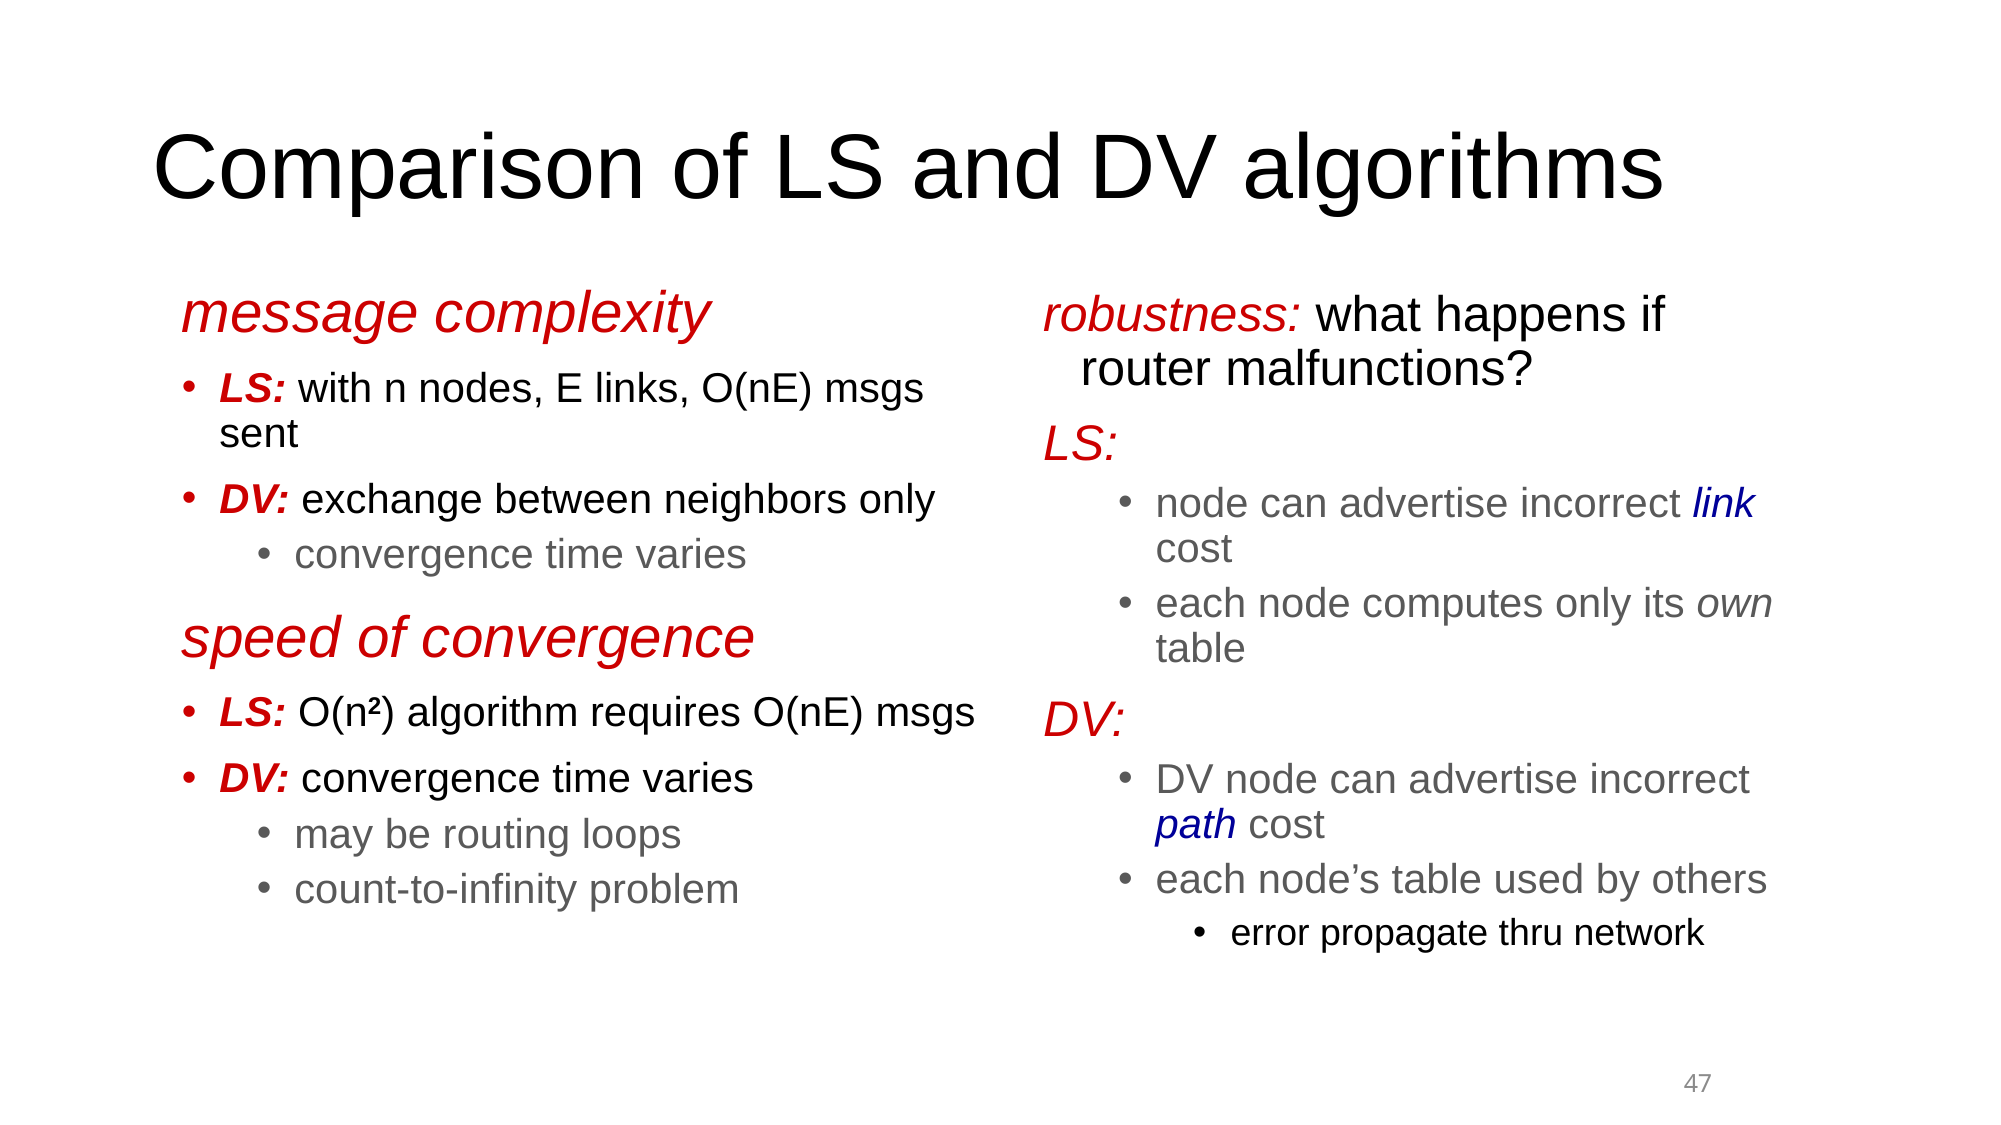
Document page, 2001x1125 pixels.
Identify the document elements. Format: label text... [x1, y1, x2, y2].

list robustness: what happens if router malfunctions? LS: node can advertise incorrect link cost each node computes only its own table DV: DV node can advertise incorrect path cost each node’s table used by others error propagate thru network [1028, 280, 1810, 1044]
list message complexity LS: with n nodes, E links, O(nE) msgs sent DV: exchange between neighbors only convergence time varies speed of convergence LS: O(n2) algorithm requires O(nE) msgs DV: convergence time varies may be routing loops count-to-infinity problem [166, 278, 997, 1038]
slide_number 47 [1637, 1062, 1728, 1107]
title Comparison of LS and DV algorithms [137, 59, 1863, 278]
